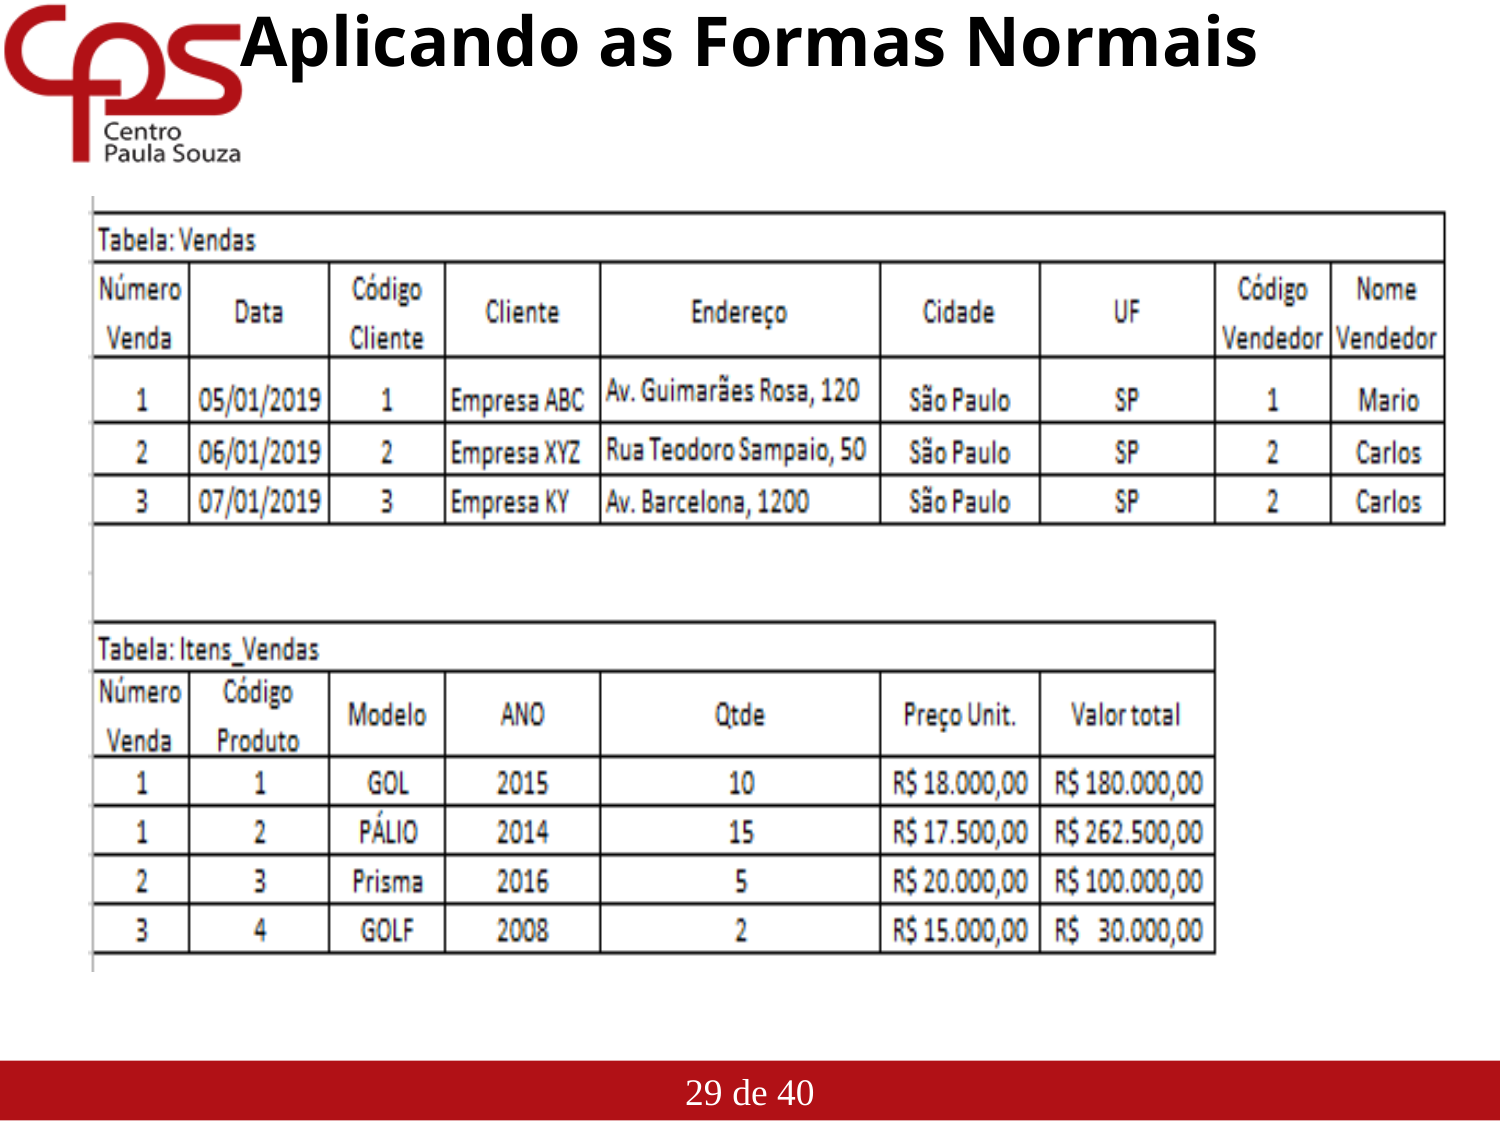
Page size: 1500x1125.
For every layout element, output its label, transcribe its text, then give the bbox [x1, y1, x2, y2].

title Aplicando as Formas Normais [0, 0, 1500, 137]
picture [0, 137, 250, 177]
picture [88, 196, 1455, 972]
